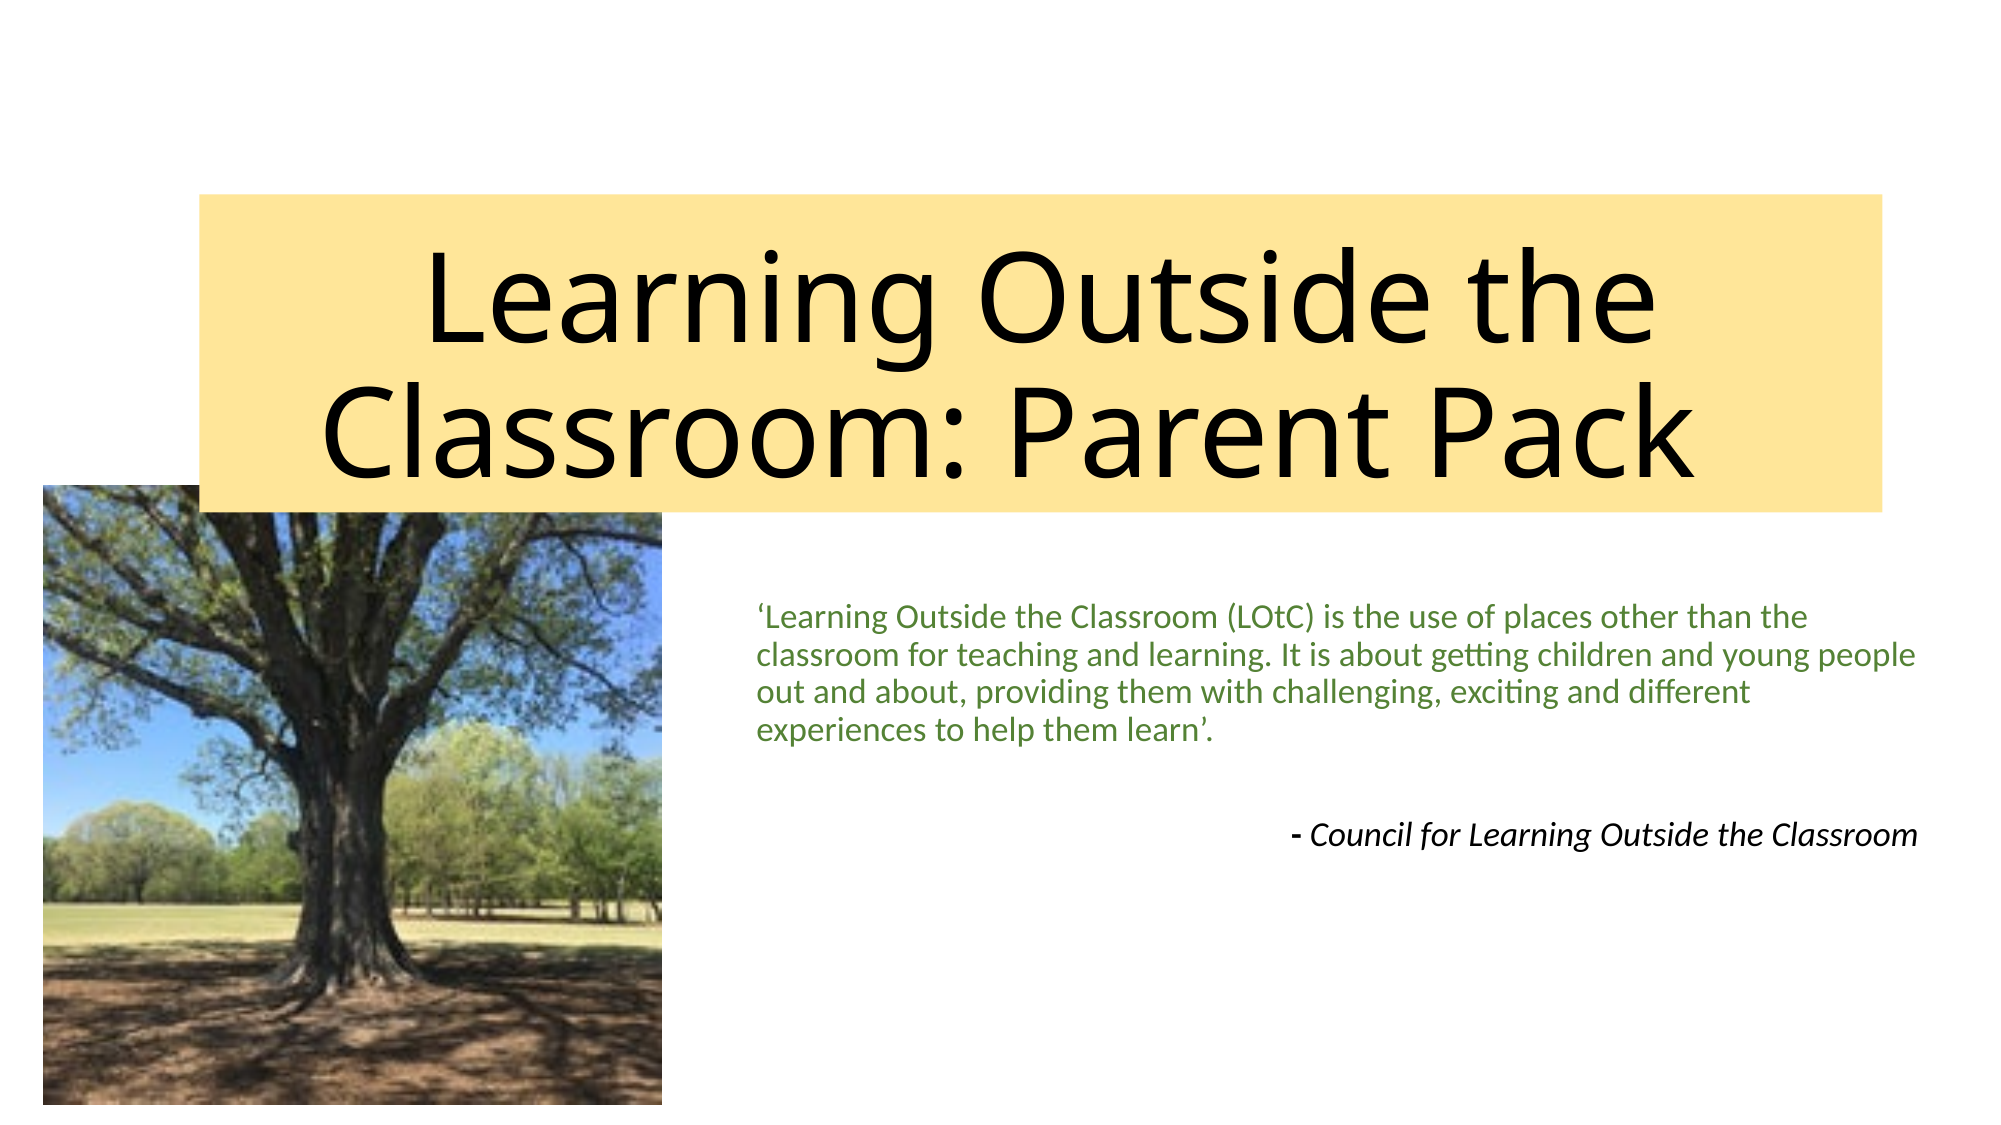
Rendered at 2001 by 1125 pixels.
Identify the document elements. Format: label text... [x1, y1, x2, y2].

picture [43, 485, 662, 1105]
title Learning Outside the Classroom: Parent Pack [199, 194, 1883, 513]
subtitle ‘Learning Outside the Classroom (LOtC) is the use of places other than the classroom for teaching and learning. It is about getting children and young people out and about, providing them with challenging, exciting and different experiences to help them learn’. - Council for Learning Outside the Classroom [741, 590, 1934, 863]
